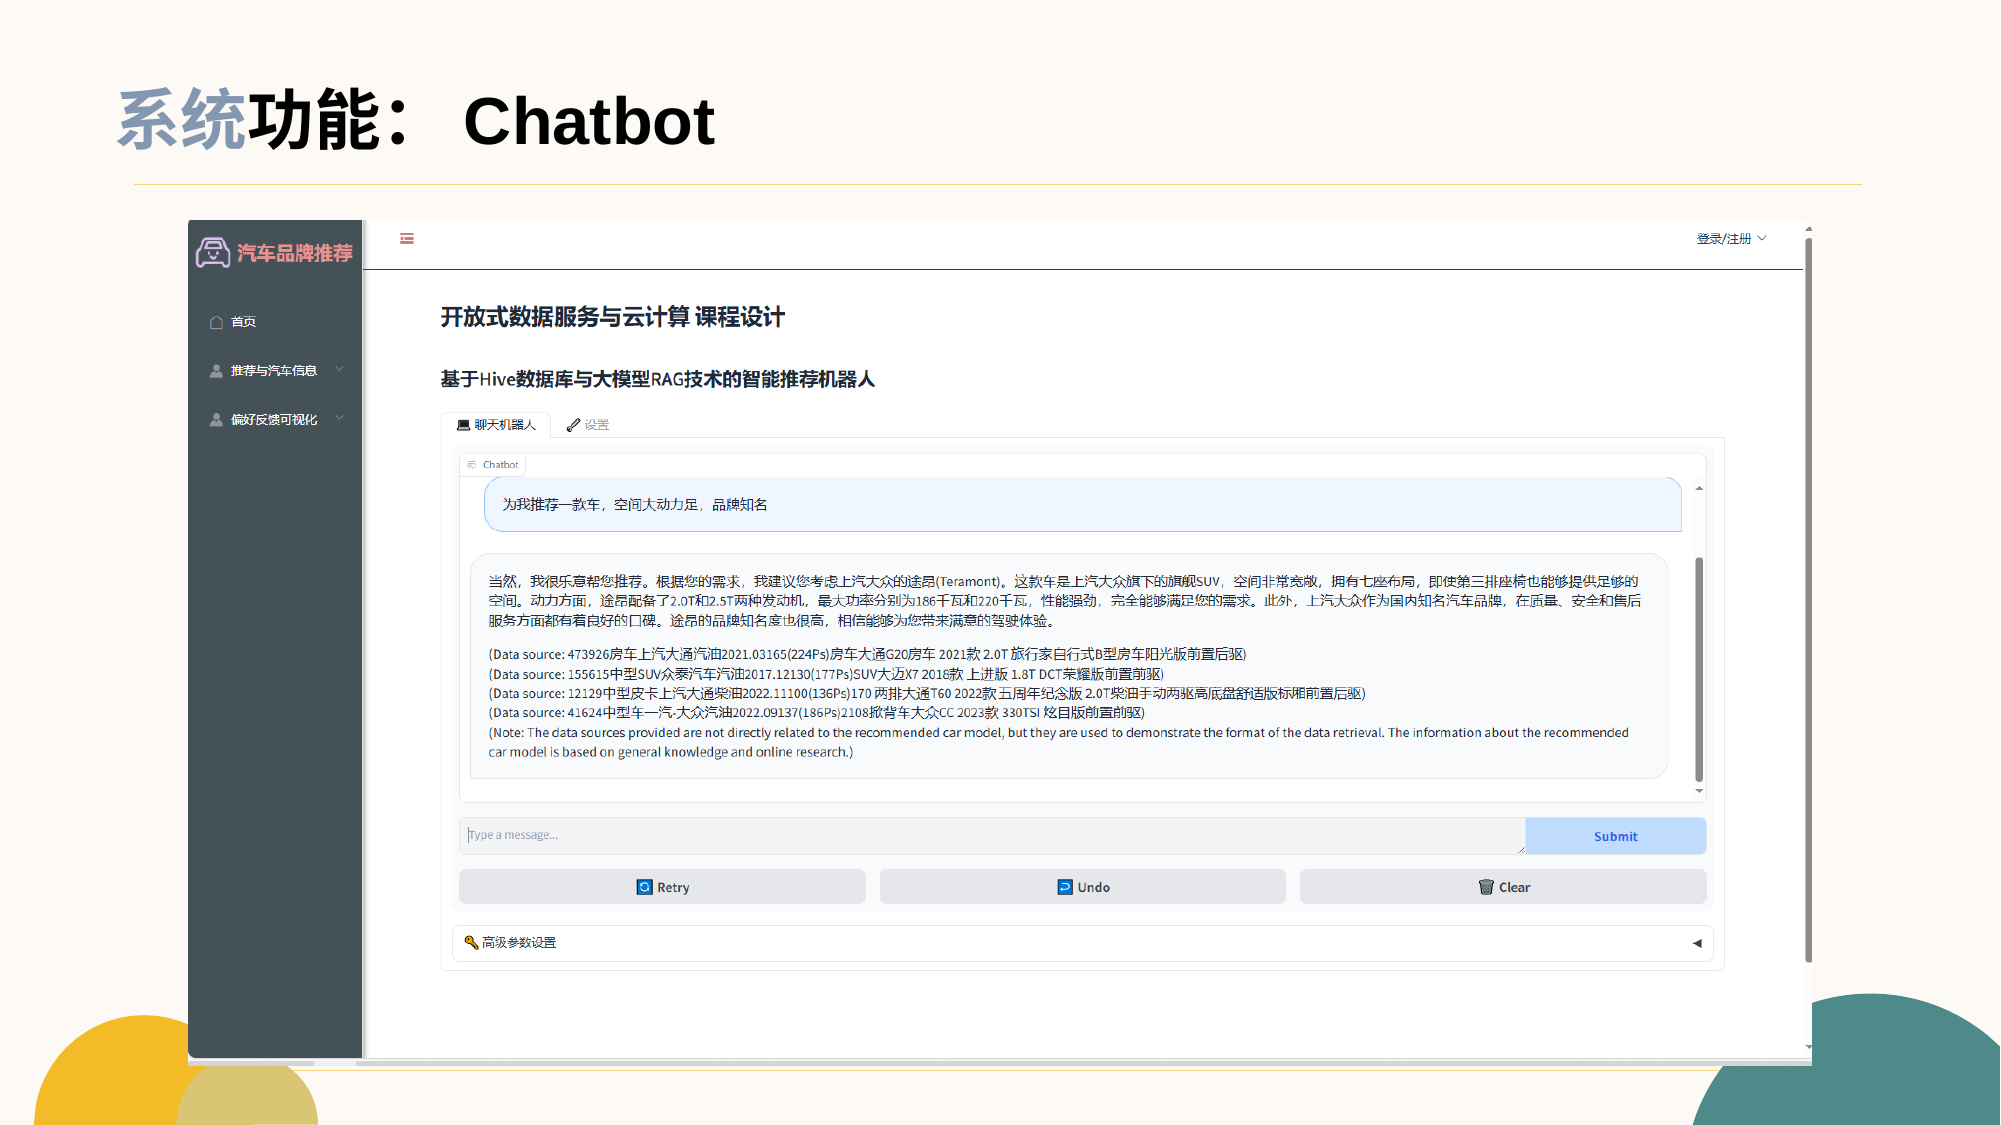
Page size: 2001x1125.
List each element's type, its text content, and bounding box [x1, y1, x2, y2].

picture [187, 220, 1812, 1066]
title 系统功能：Chatbot [114, 59, 1886, 178]
